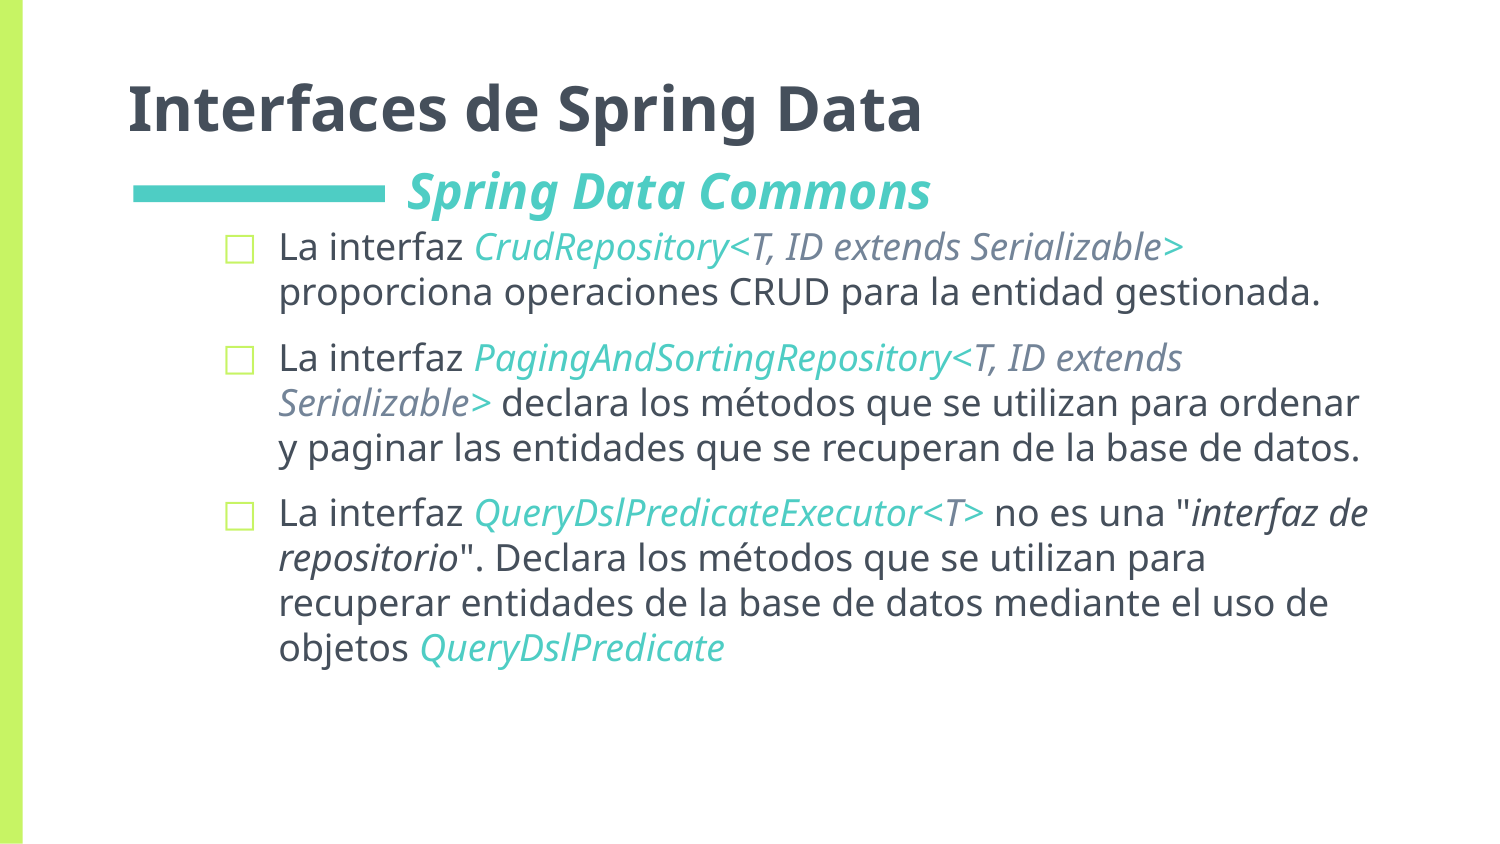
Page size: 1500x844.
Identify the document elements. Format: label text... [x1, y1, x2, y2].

title Spring Data Commons [392, 145, 1448, 235]
title Interfaces de Spring Data [113, 0, 1387, 159]
list La interfaz CrudRepository<T, ID extends Serializable> proporciona operaciones CRUD para la entidad gestionada. La interfaz PagingAndSortingRepository<T, ID extends Serializable> declara los métodos que se utilizan para ordenar y paginar las entidades que se recuperan de la base de datos. La interfaz QueryDslPredicateExecutor<T> no es una "interfaz de repositorio". Declara los métodos que se utilizan para recuperar entidades de la base de datos mediante el uso de objetos QueryDslPredicate [113, 207, 1387, 766]
